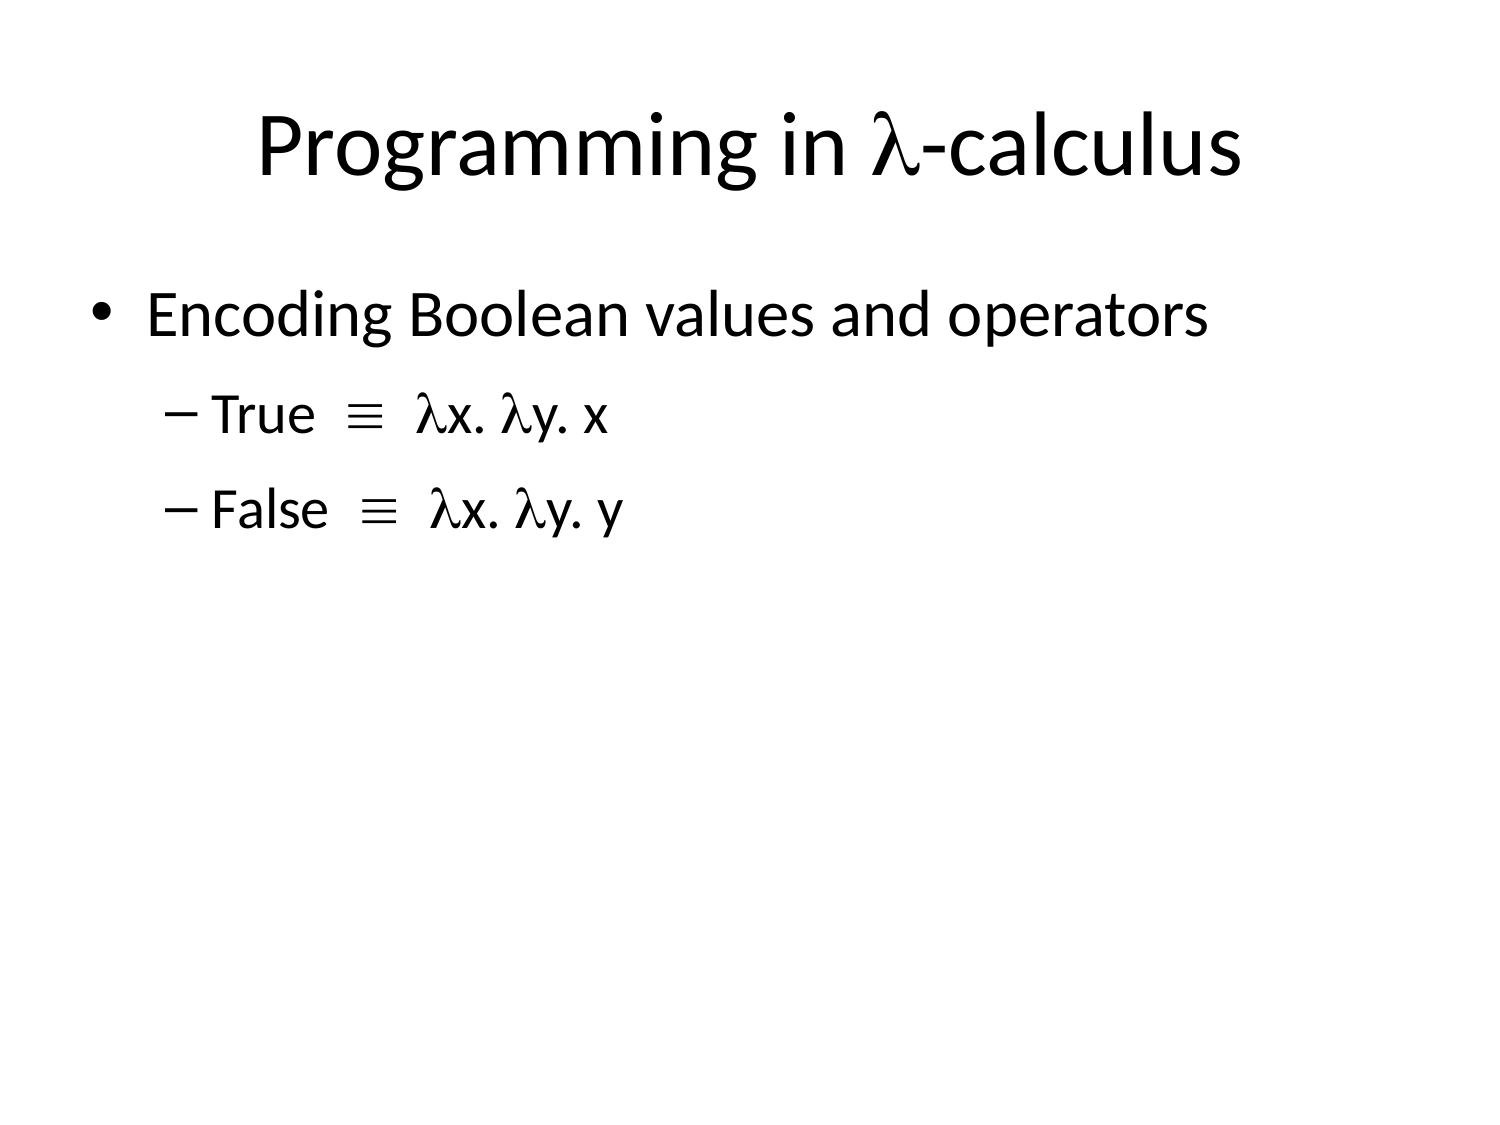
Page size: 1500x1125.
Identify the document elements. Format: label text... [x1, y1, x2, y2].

title Programming in -calculus [75, 45, 1425, 233]
list Encoding Boolean values and operators True  x. y. x False  x. y. y [75, 262, 1425, 1005]
